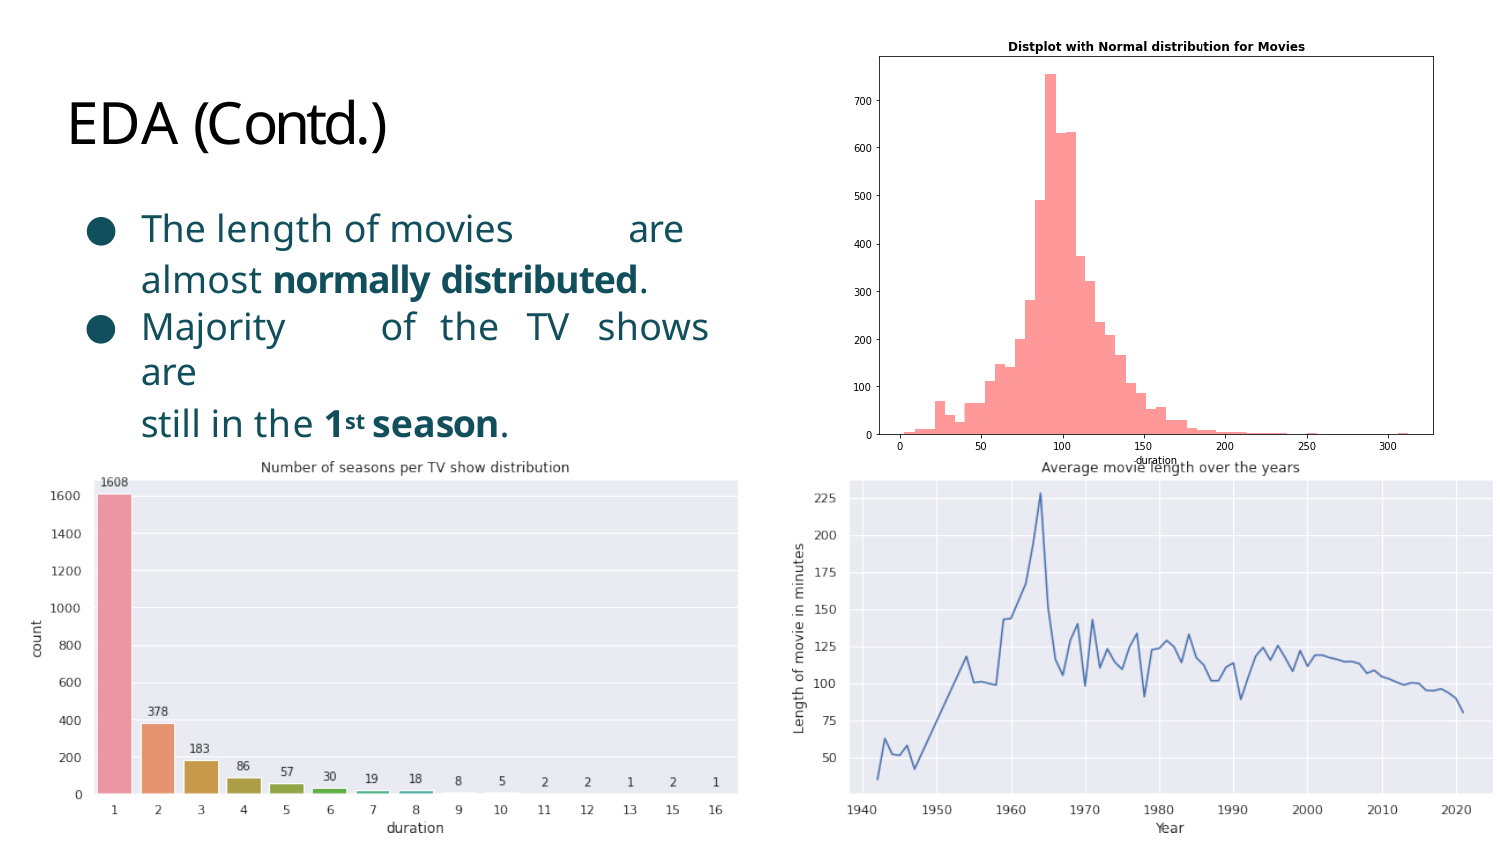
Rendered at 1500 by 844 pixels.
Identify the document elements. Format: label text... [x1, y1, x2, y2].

title EDA (Contd.) [64, 48, 465, 192]
text_box The length of movies are almost normally distributed. Majority of the TV shows are still in the 1st season. [76, 196, 746, 445]
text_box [792, 10, 1493, 833]
picture [31, 461, 738, 833]
